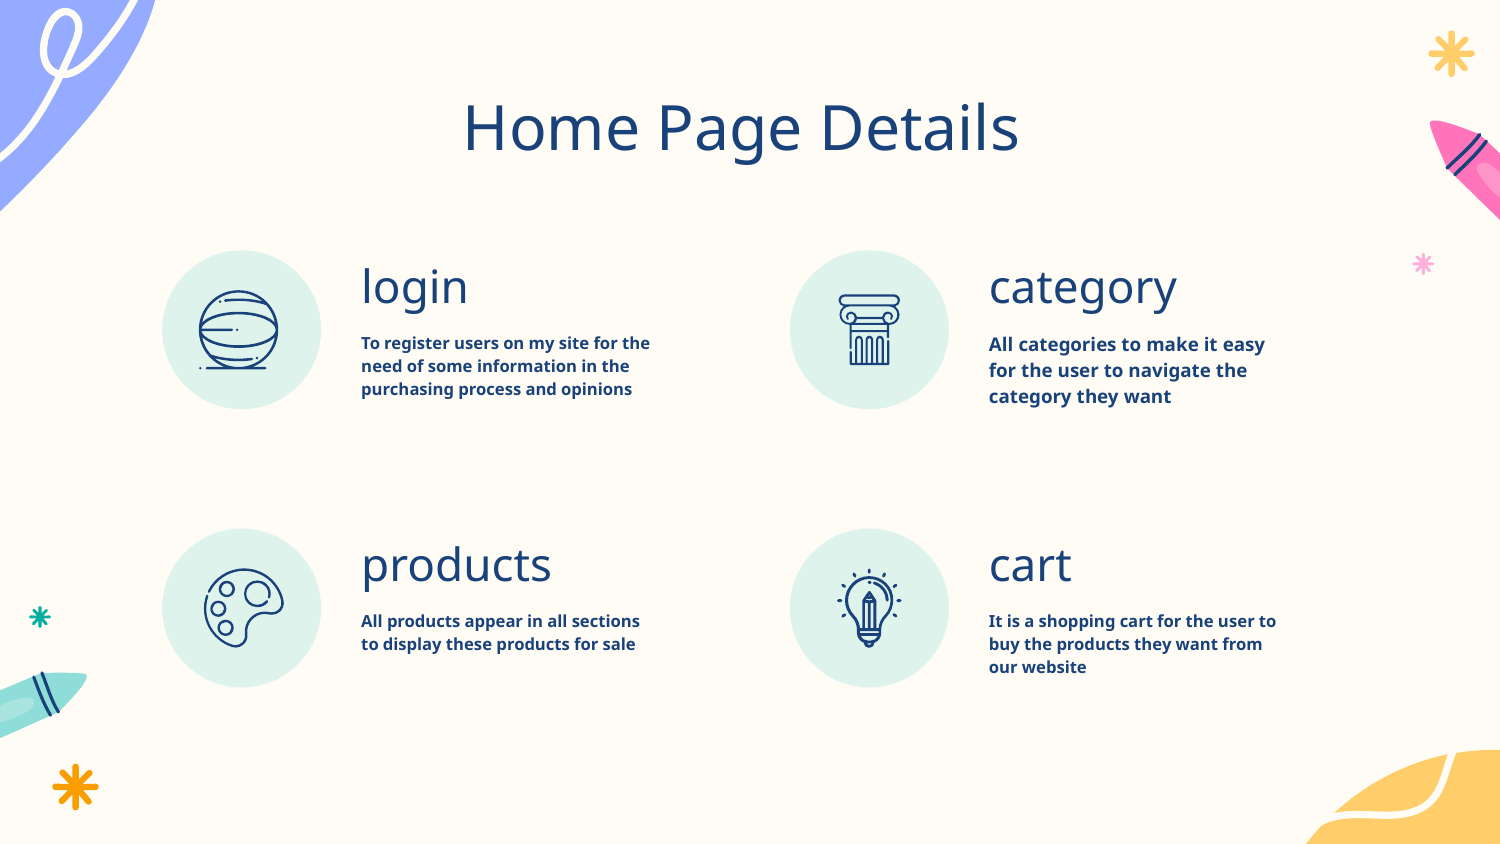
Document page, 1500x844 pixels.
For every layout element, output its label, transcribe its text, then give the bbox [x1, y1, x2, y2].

title Home Page Details [118, 72, 1382, 167]
subtitle It is a shopping cart for the user to buy the products they want from our website [973, 606, 1299, 703]
text_box [789, 250, 949, 410]
subtitle All categories to make it easy for the user to navigate the category they want [973, 328, 1299, 424]
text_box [838, 294, 901, 366]
subtitle All products appear in all sections to display these products for sale [346, 606, 671, 703]
text_box [162, 528, 322, 688]
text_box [198, 289, 279, 370]
subtitle products [346, 513, 671, 606]
subtitle cart [973, 513, 1299, 606]
subtitle login [346, 235, 671, 328]
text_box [836, 568, 902, 648]
text_box [162, 250, 322, 410]
subtitle To register users on my site for the need of some information in the purchasing process and opinions [346, 328, 671, 424]
subtitle category [973, 235, 1299, 328]
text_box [198, 568, 285, 648]
text_box [789, 528, 949, 688]
